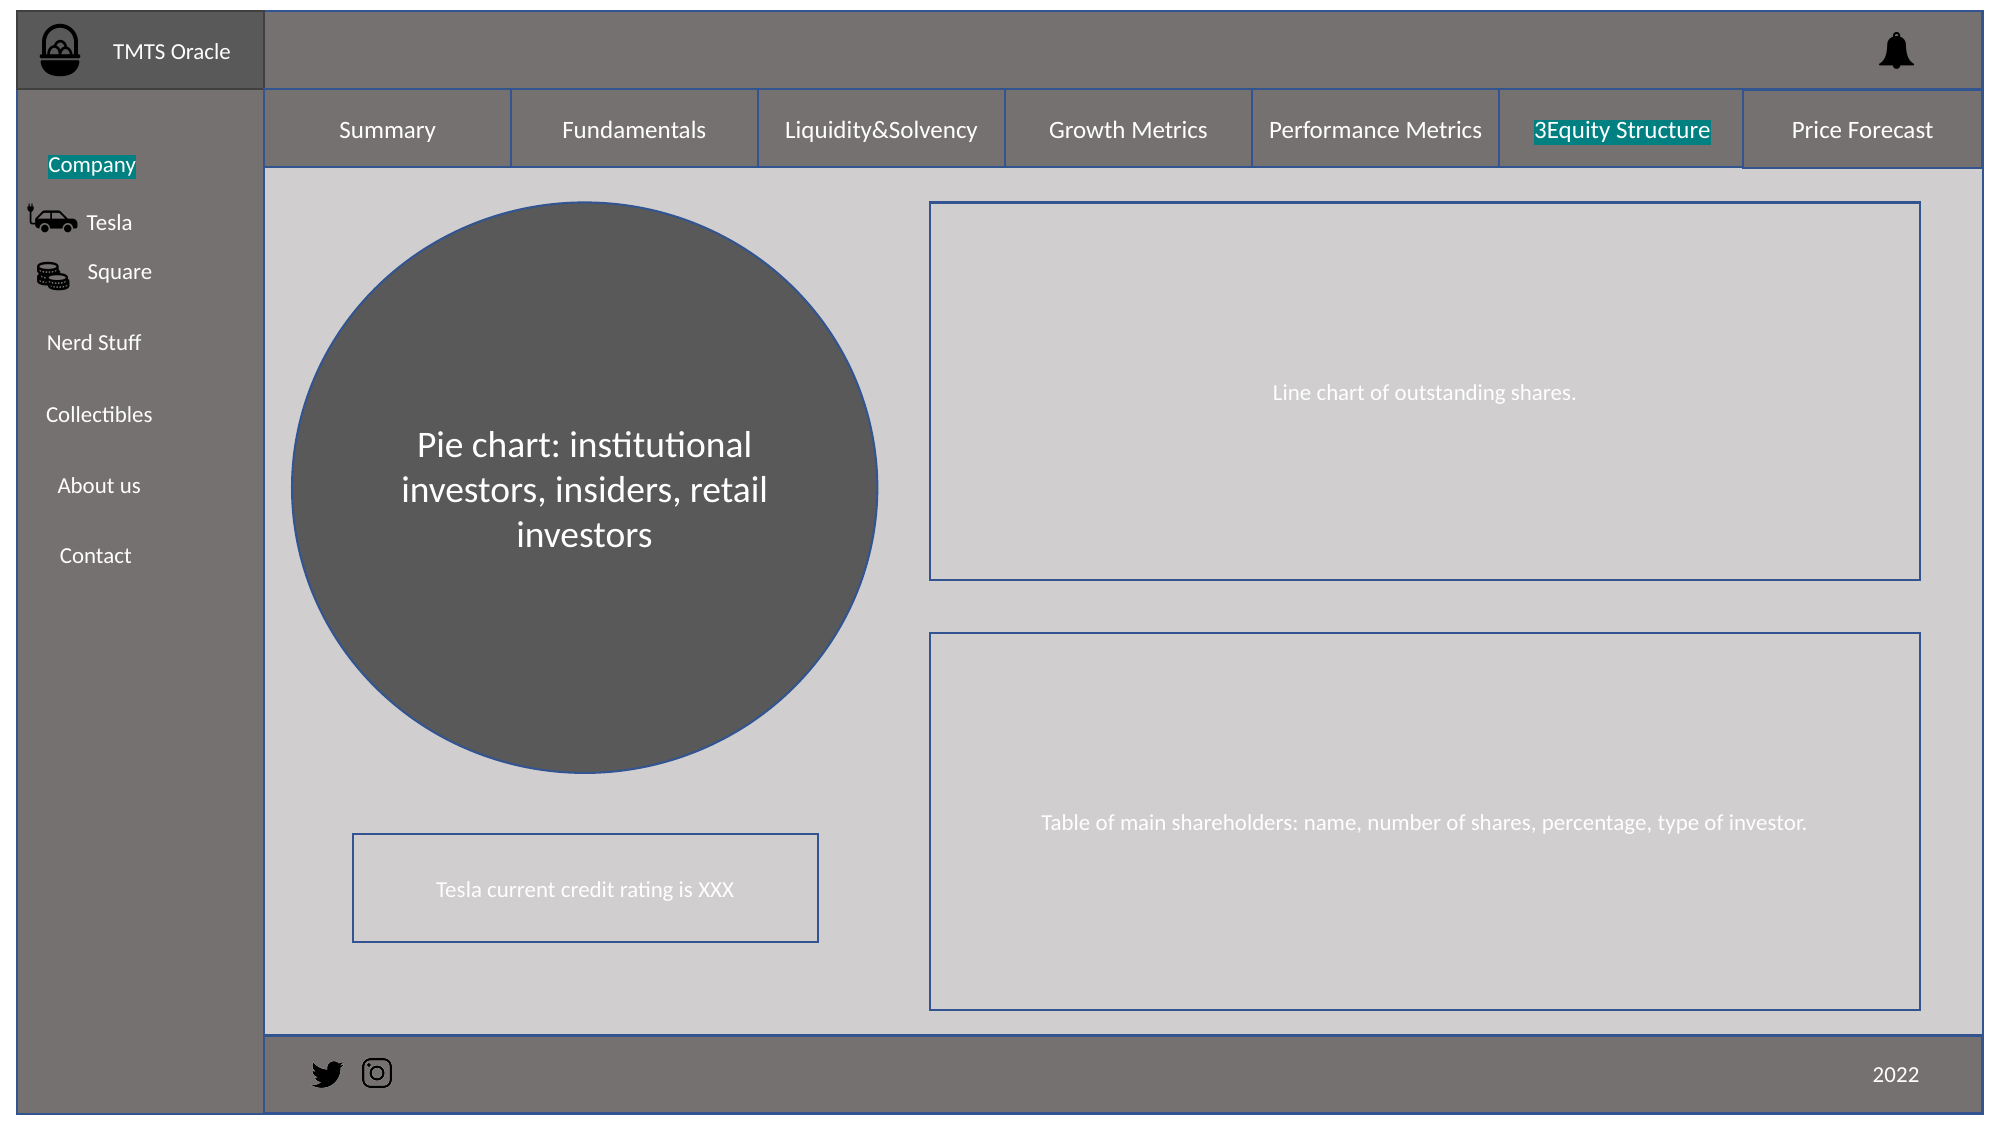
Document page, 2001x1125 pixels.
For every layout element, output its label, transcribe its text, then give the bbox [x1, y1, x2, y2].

text_box [263, 1037, 1984, 1115]
text_box [16, 10, 79, 90]
text_box Tesla [16, 181, 203, 261]
picture [362, 1058, 392, 1088]
picture [33, 257, 71, 295]
text_box Collectibles [6, 373, 193, 453]
picture [28, 18, 92, 82]
text_box Tesla current credit rating is XXX [352, 833, 819, 943]
text_box 2022 [1803, 1033, 1989, 1113]
text_box Price Forecast [1742, 89, 1984, 169]
text_box Pie chart: institutional investors, insiders, retail investors [290, 201, 879, 774]
text_box 3Equity Structure [1498, 88, 1747, 168]
text_box Fundamentals [510, 88, 757, 168]
picture [1872, 26, 1921, 75]
text_box Liquidity&Solvency [757, 88, 1004, 168]
text_box Line chart of outstanding shares. [929, 201, 1921, 581]
text_box Growth Metrics [1004, 88, 1251, 168]
text_box TMTS Oracle [79, 10, 265, 90]
text_box Square [27, 231, 213, 311]
text_box About us [6, 445, 192, 524]
text_box Table of main shareholders: name, number of shares, percentage, type of investor. [929, 632, 1921, 1011]
text_box Nerd Stuff [1, 301, 188, 381]
text_box Performance Metrics [1251, 88, 1498, 168]
text_box Contact [3, 515, 189, 594]
text_box Summary [263, 88, 510, 168]
text_box [263, 168, 1984, 1037]
text_box [16, 90, 263, 1115]
text_box Company [0, 124, 185, 203]
picture [25, 190, 80, 246]
text_box [265, 10, 1984, 88]
picture [311, 1058, 344, 1091]
